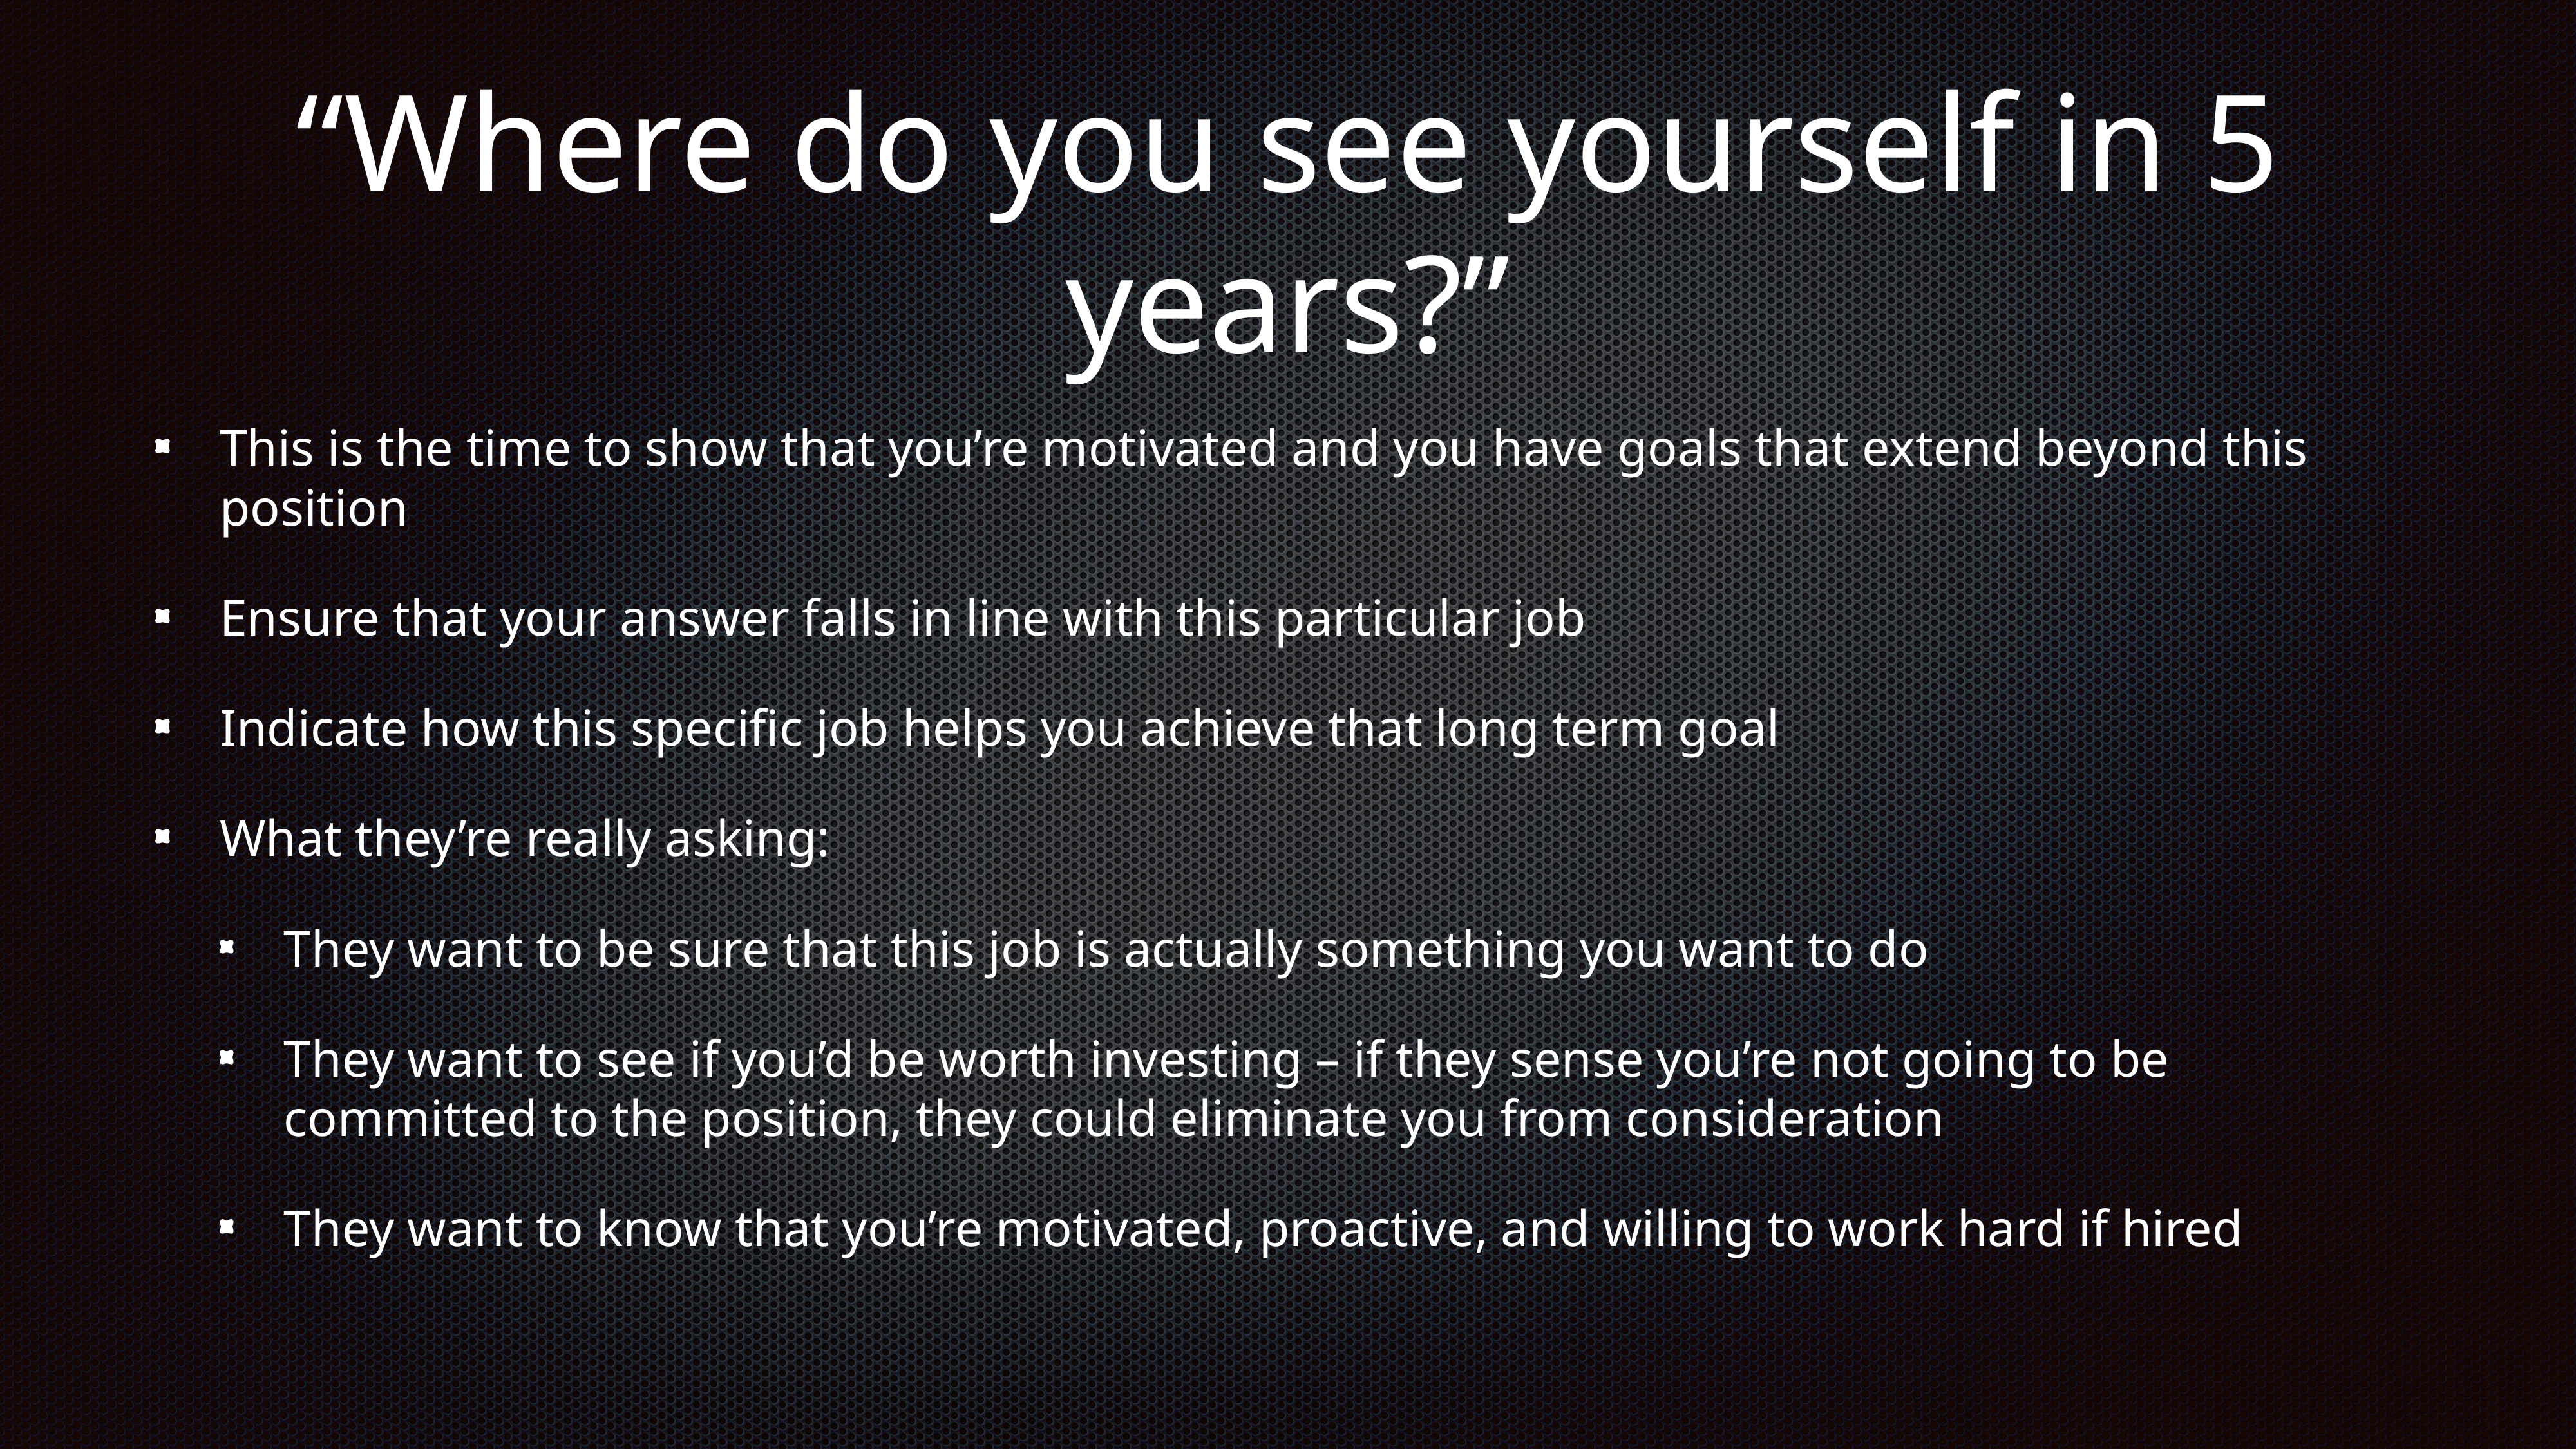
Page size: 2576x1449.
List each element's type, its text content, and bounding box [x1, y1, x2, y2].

title “Where do you see yourself in 5 years?” [155, 37, 2421, 401]
picture [0, 0, 2576, 1449]
list This is the time to show that you’re motivated and you have goals that extend beyond this position Ensure that your answer falls in line with this particular job Indicate how this specific job helps you achieve that long term goal What they’re really asking: They want to be sure that this job is actually something you want to do They want to see if you’d be worth investing – if they sense you’re not going to be committed to the position, they could eliminate you from consideration They want to know that you’re motivated, proactive, and willing to work hard if hired [155, 412, 2421, 1262]
